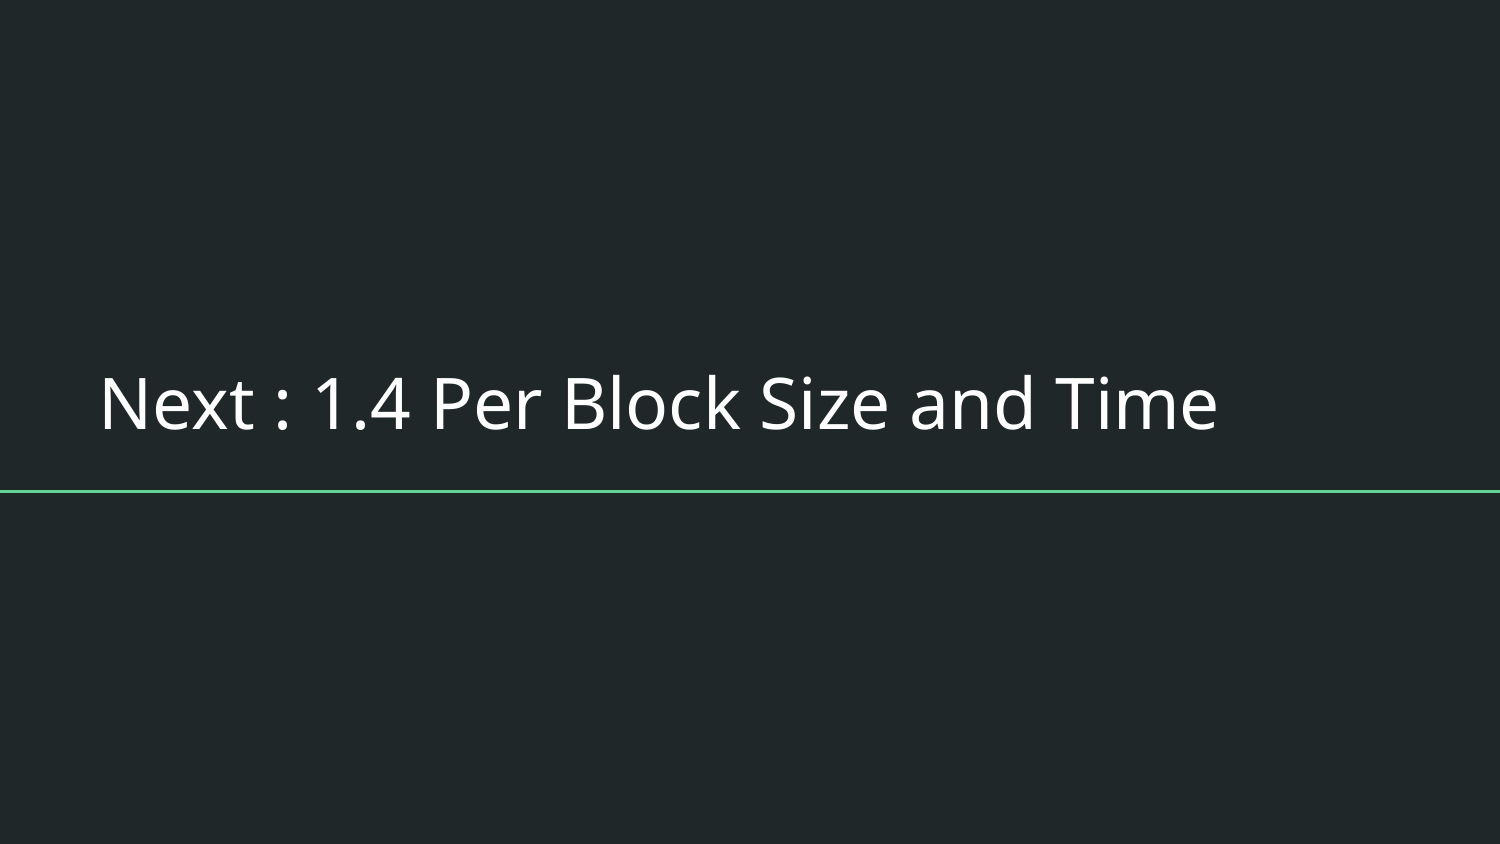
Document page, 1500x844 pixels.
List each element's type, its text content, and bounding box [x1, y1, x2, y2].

title Next : 1.4 Per Block Size and Time [83, 337, 1417, 466]
